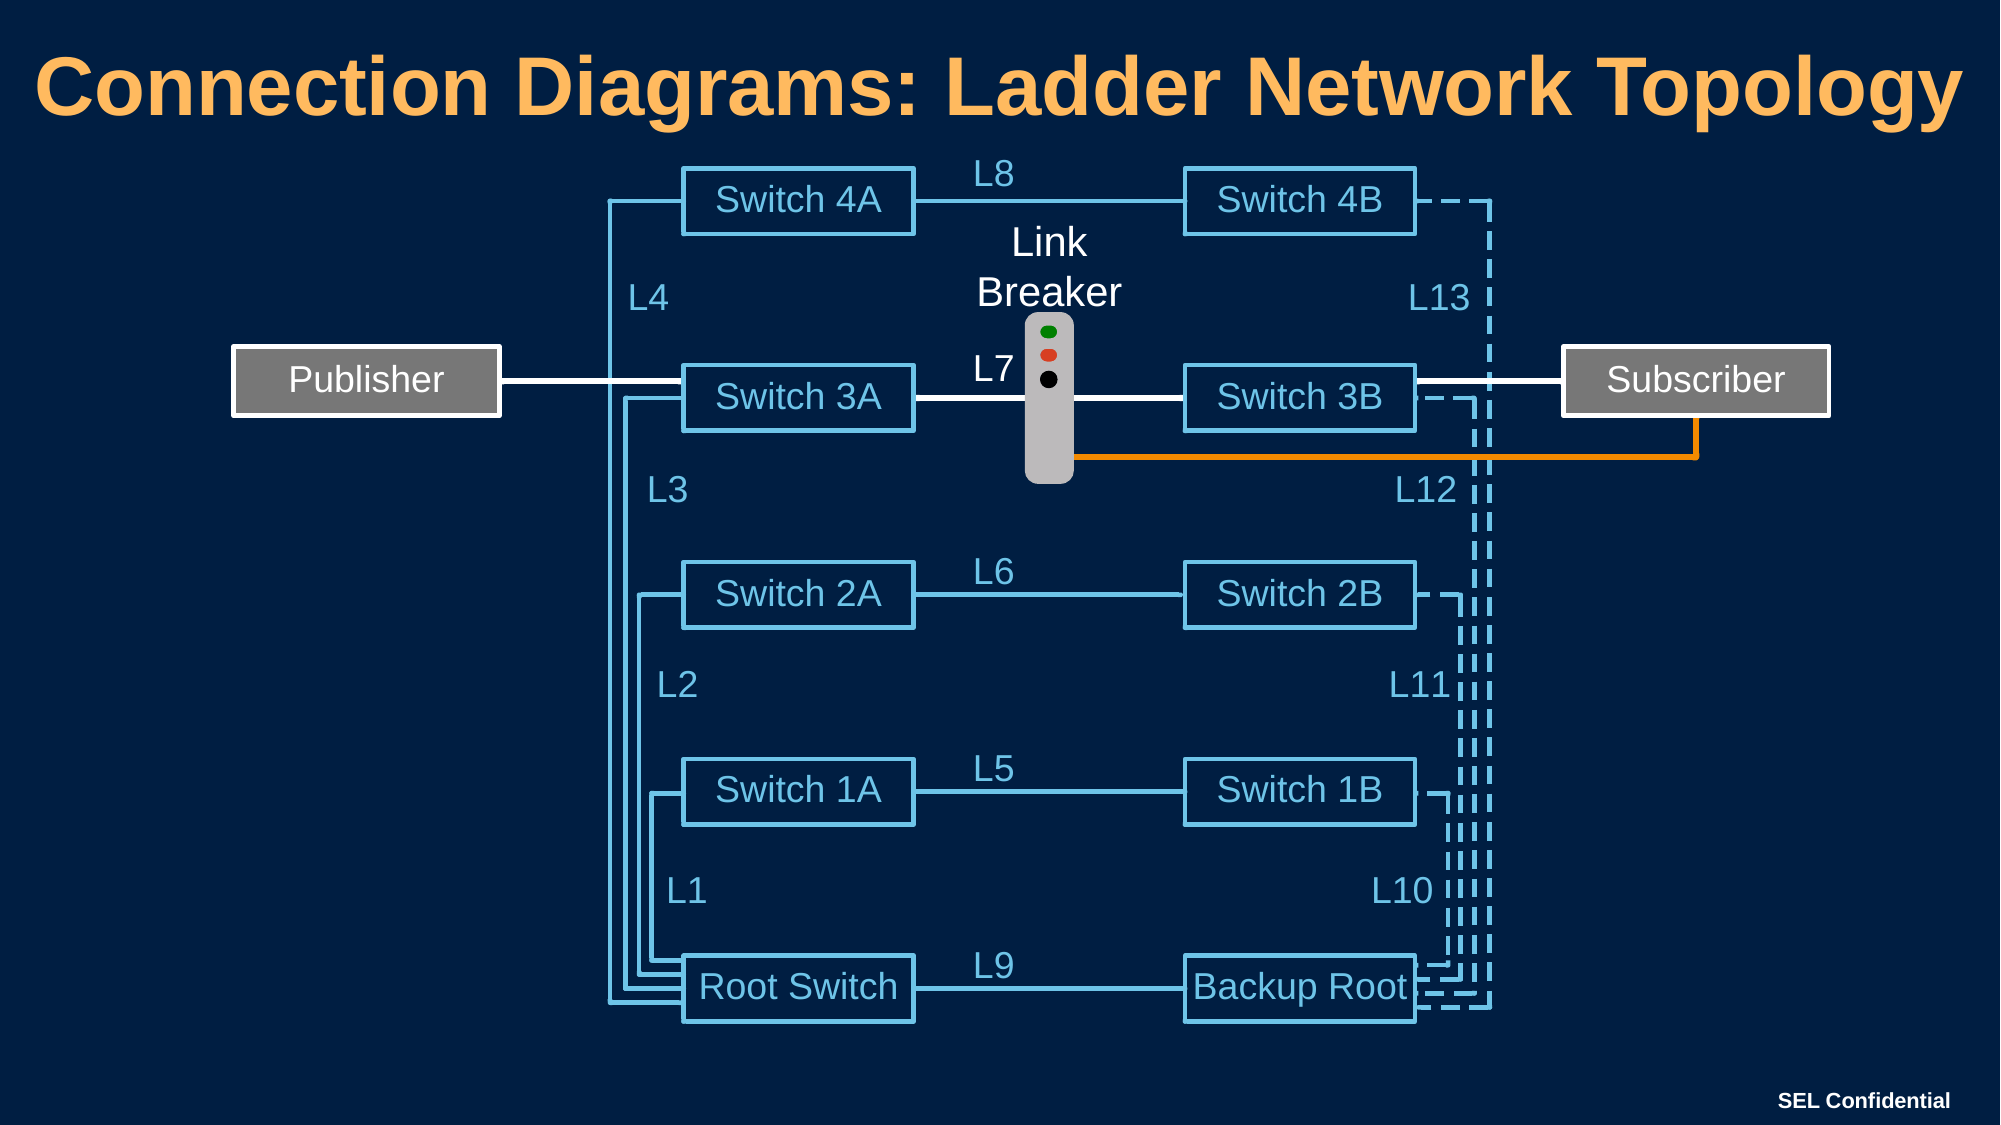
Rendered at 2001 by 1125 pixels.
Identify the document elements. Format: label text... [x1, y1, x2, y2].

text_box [228, 141, 1834, 1029]
title Connection Diagrams: Ladder Network Topology [0, 24, 2000, 142]
